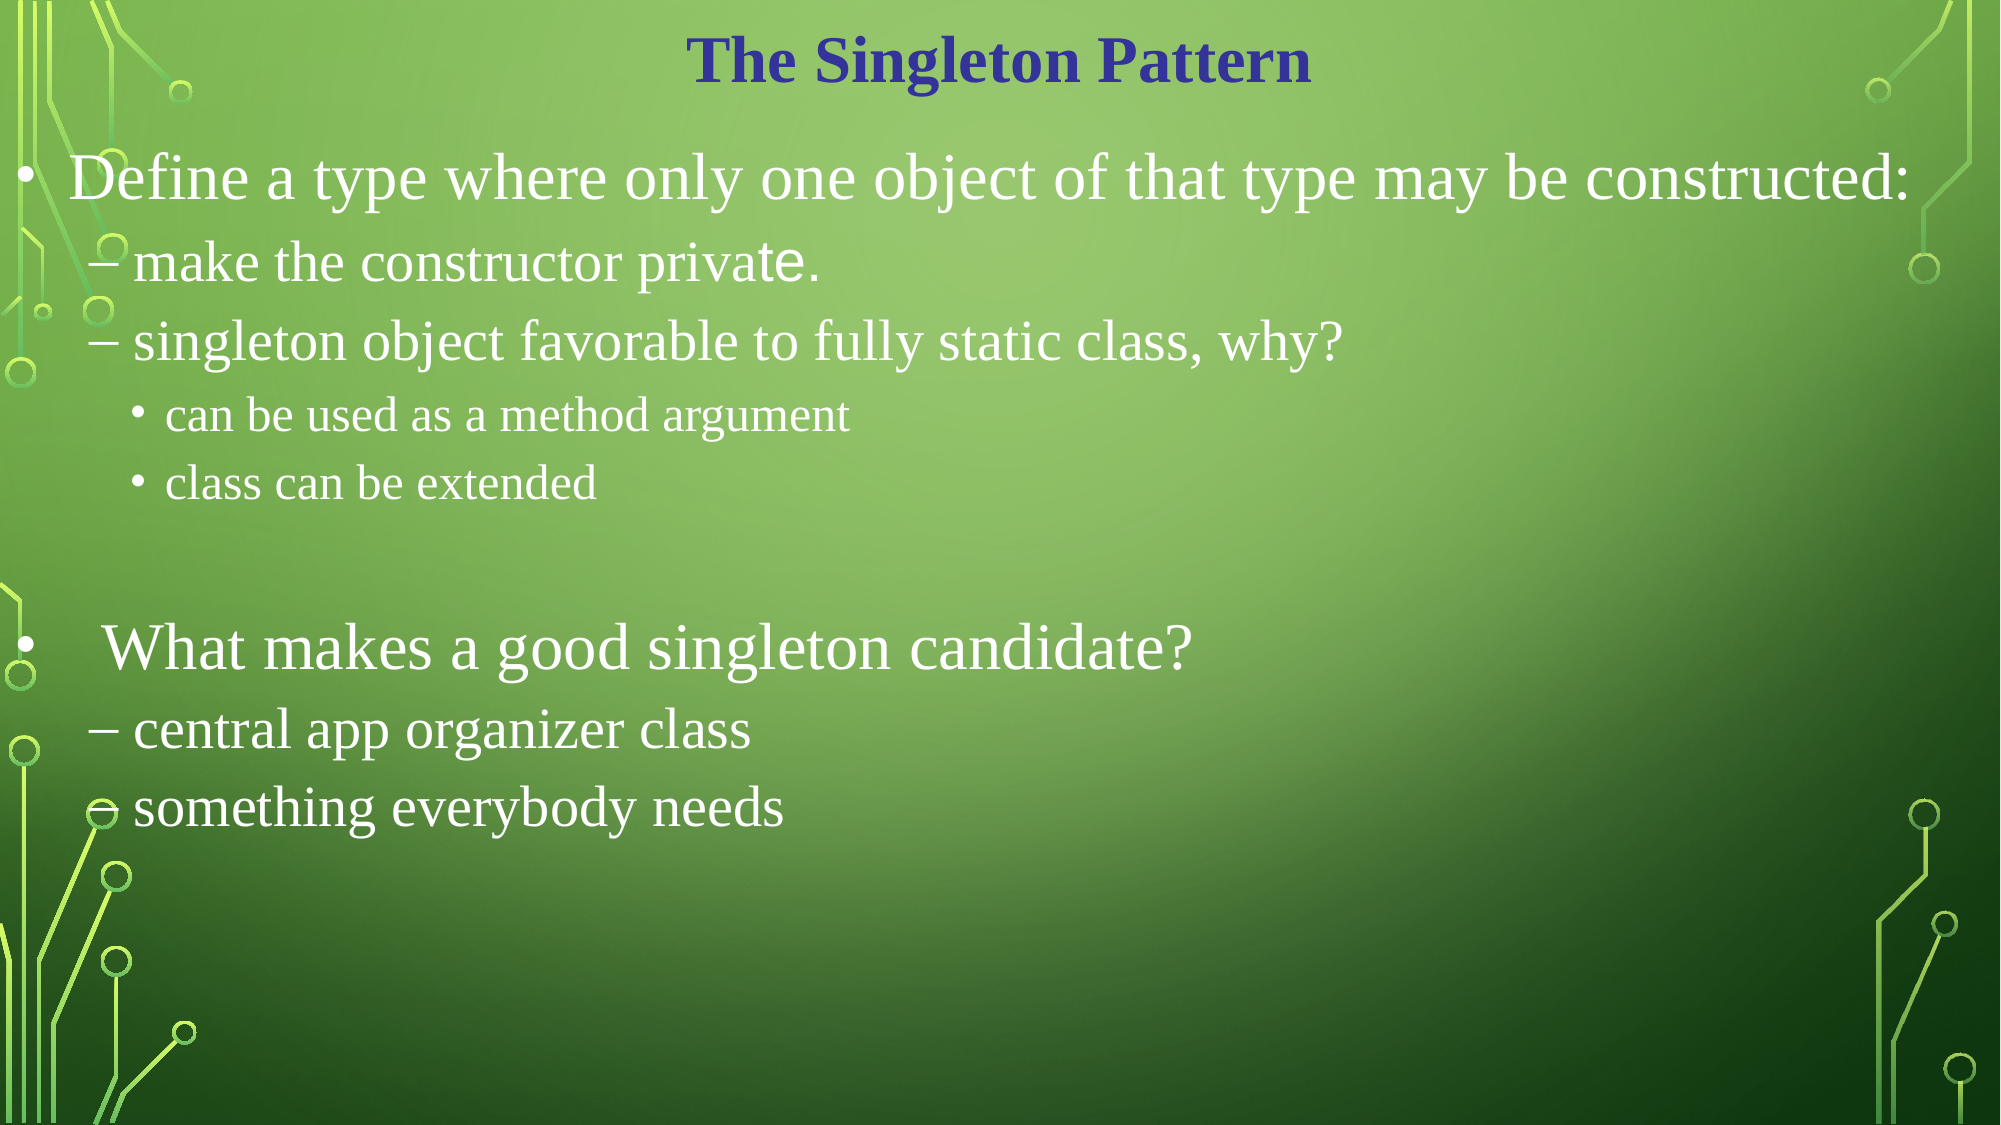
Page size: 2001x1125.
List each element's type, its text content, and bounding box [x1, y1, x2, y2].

text_box Define a type where only one object of that type may be constructed: make the constructor private. singleton object favorable to fully static class, why? can be used as a method argument class can be extended What makes a good singleton candidate? central app organizer class something everybody needs [0, 134, 2000, 1125]
text_box The Singleton Pattern [66, 8, 1934, 104]
